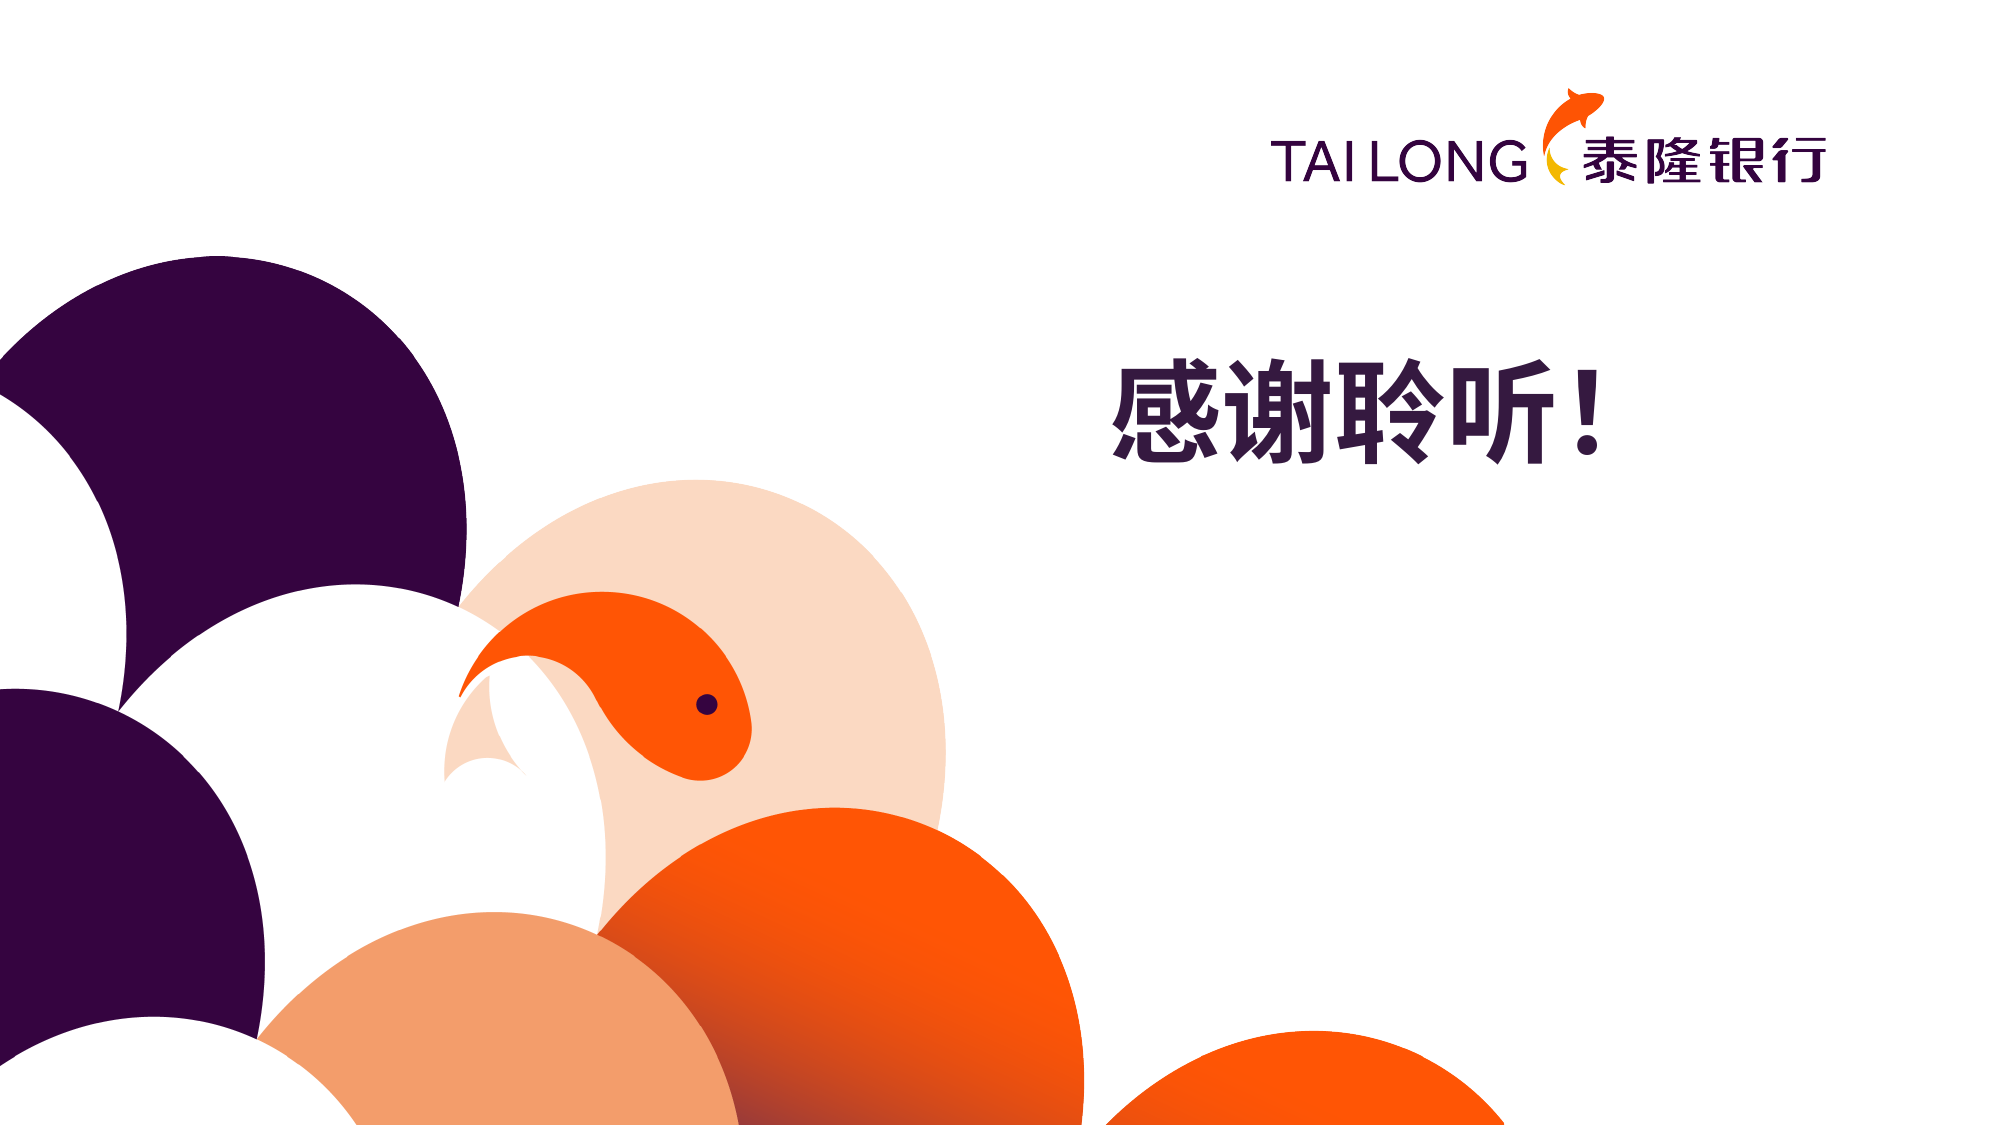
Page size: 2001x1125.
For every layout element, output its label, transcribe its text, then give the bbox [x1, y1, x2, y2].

picture [0, 256, 1505, 1125]
picture [1255, 57, 1848, 224]
title 感谢聆听！ [1011, 325, 1687, 486]
